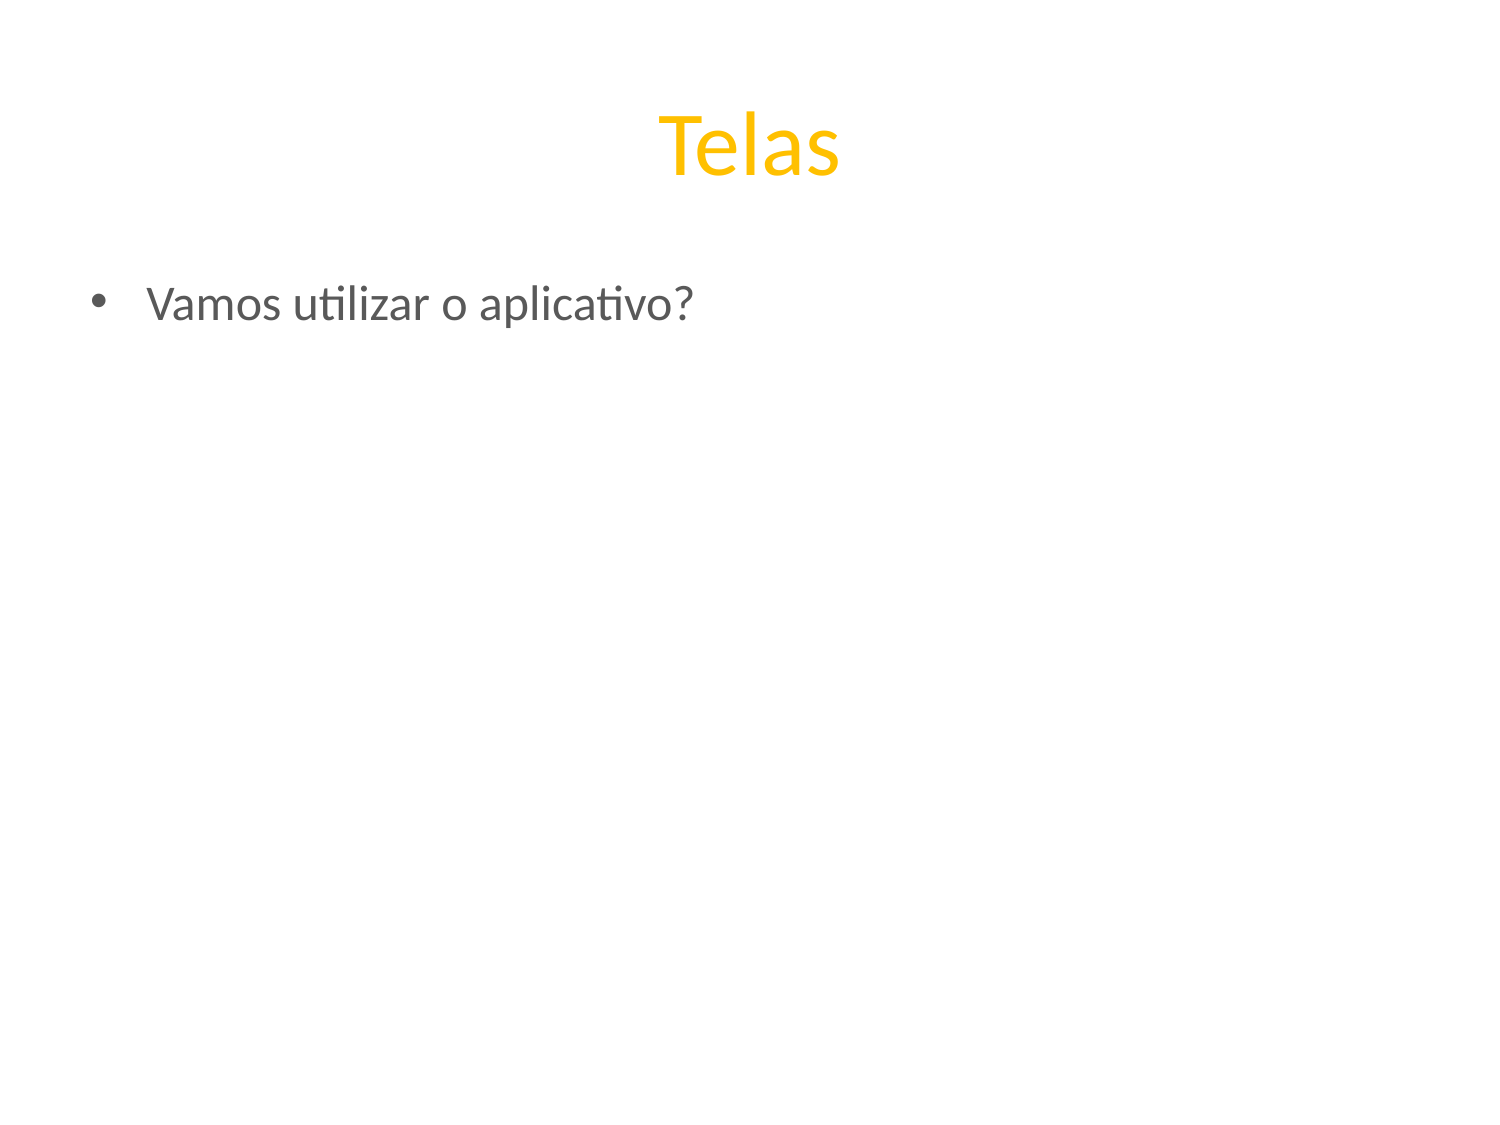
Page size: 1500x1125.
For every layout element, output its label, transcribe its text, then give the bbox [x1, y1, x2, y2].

list Vamos utilizar o aplicativo? [75, 262, 1425, 1005]
title Telas [75, 45, 1425, 233]
